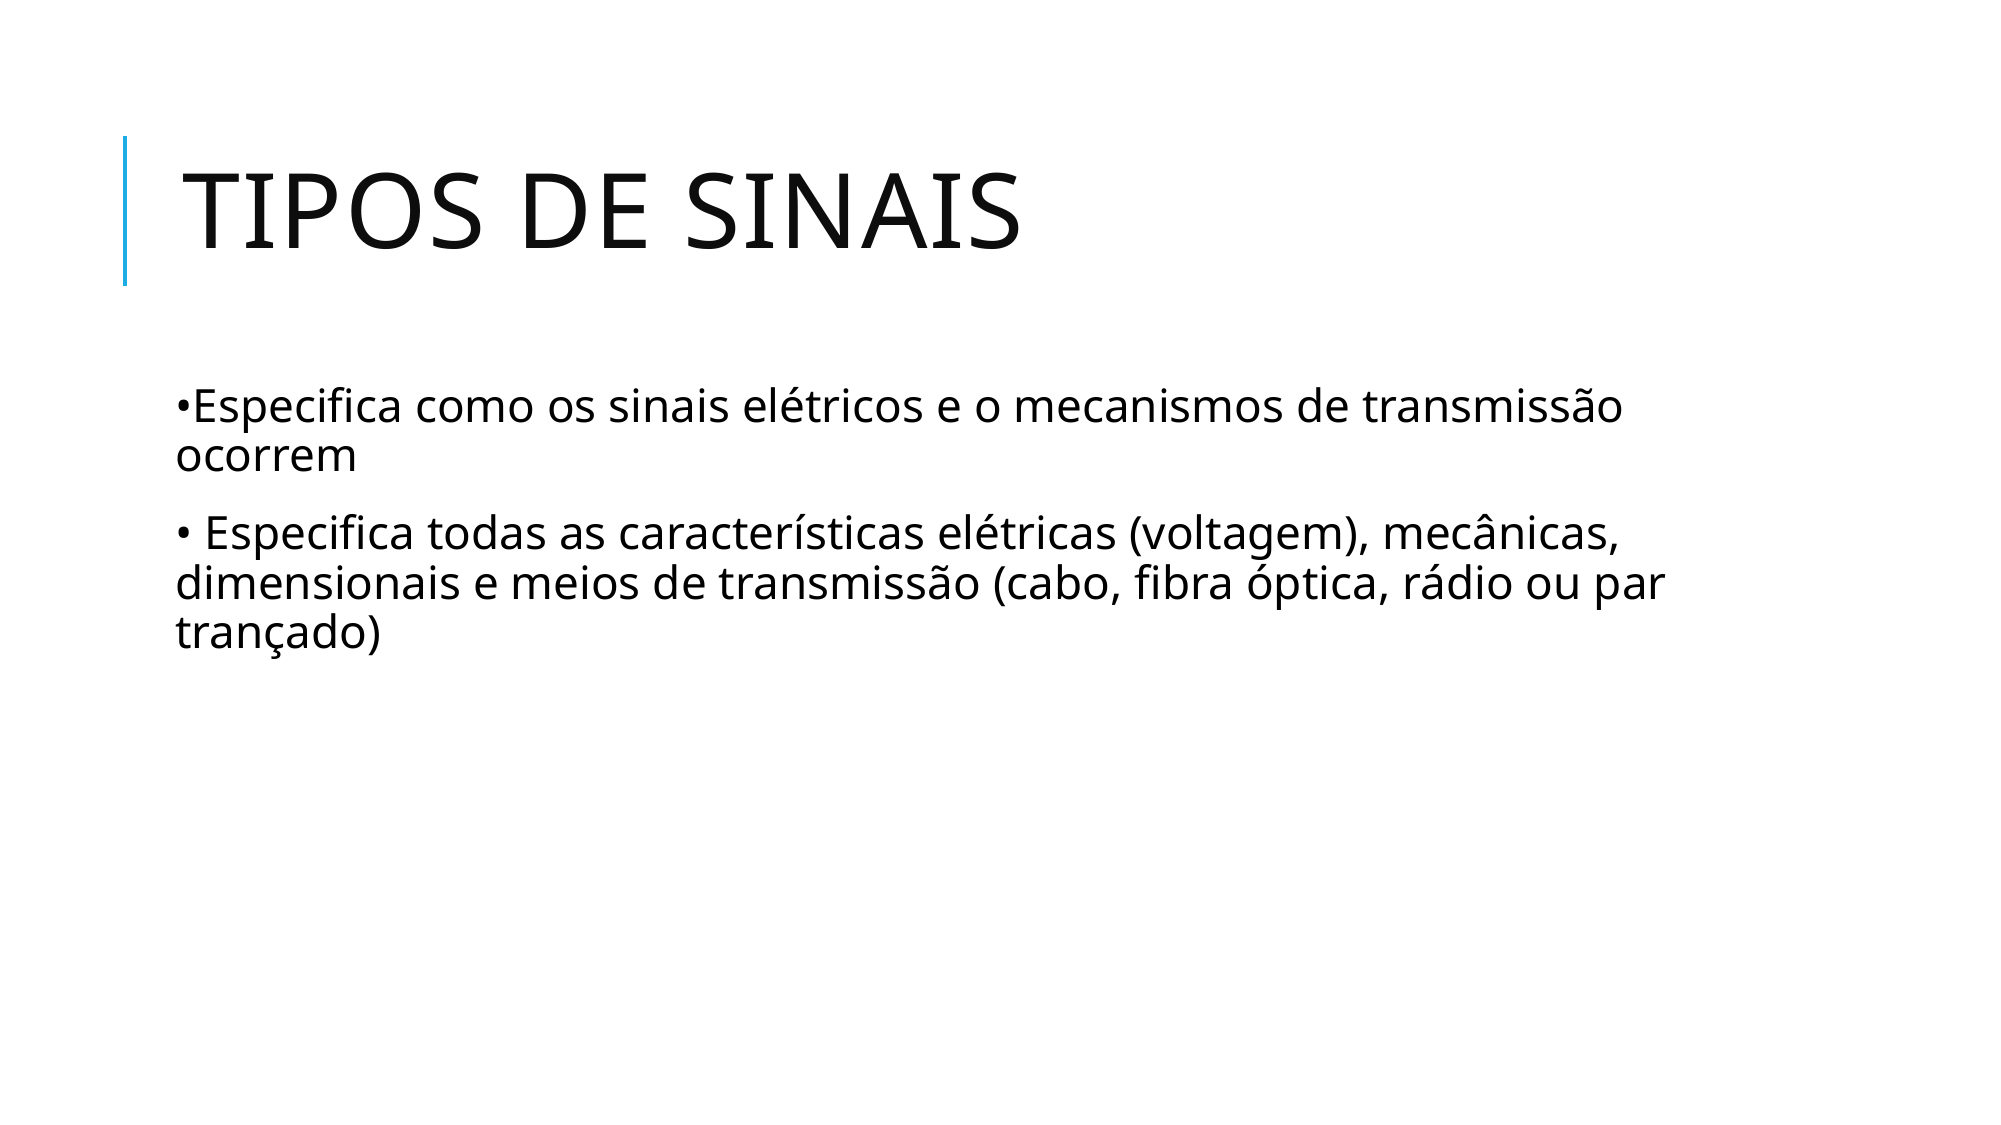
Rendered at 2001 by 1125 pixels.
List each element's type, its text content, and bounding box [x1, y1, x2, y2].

list •Especifica como os sinais elétricos e o mecanismos de transmissão ocorrem • Especifica todas as características elétricas (voltagem), mecânicas, dimensionais e meios de transmissão (cabo, fibra óptica, rádio ou par trançado) [168, 375, 1763, 1035]
title Tipos de sinais [168, 96, 1763, 342]
